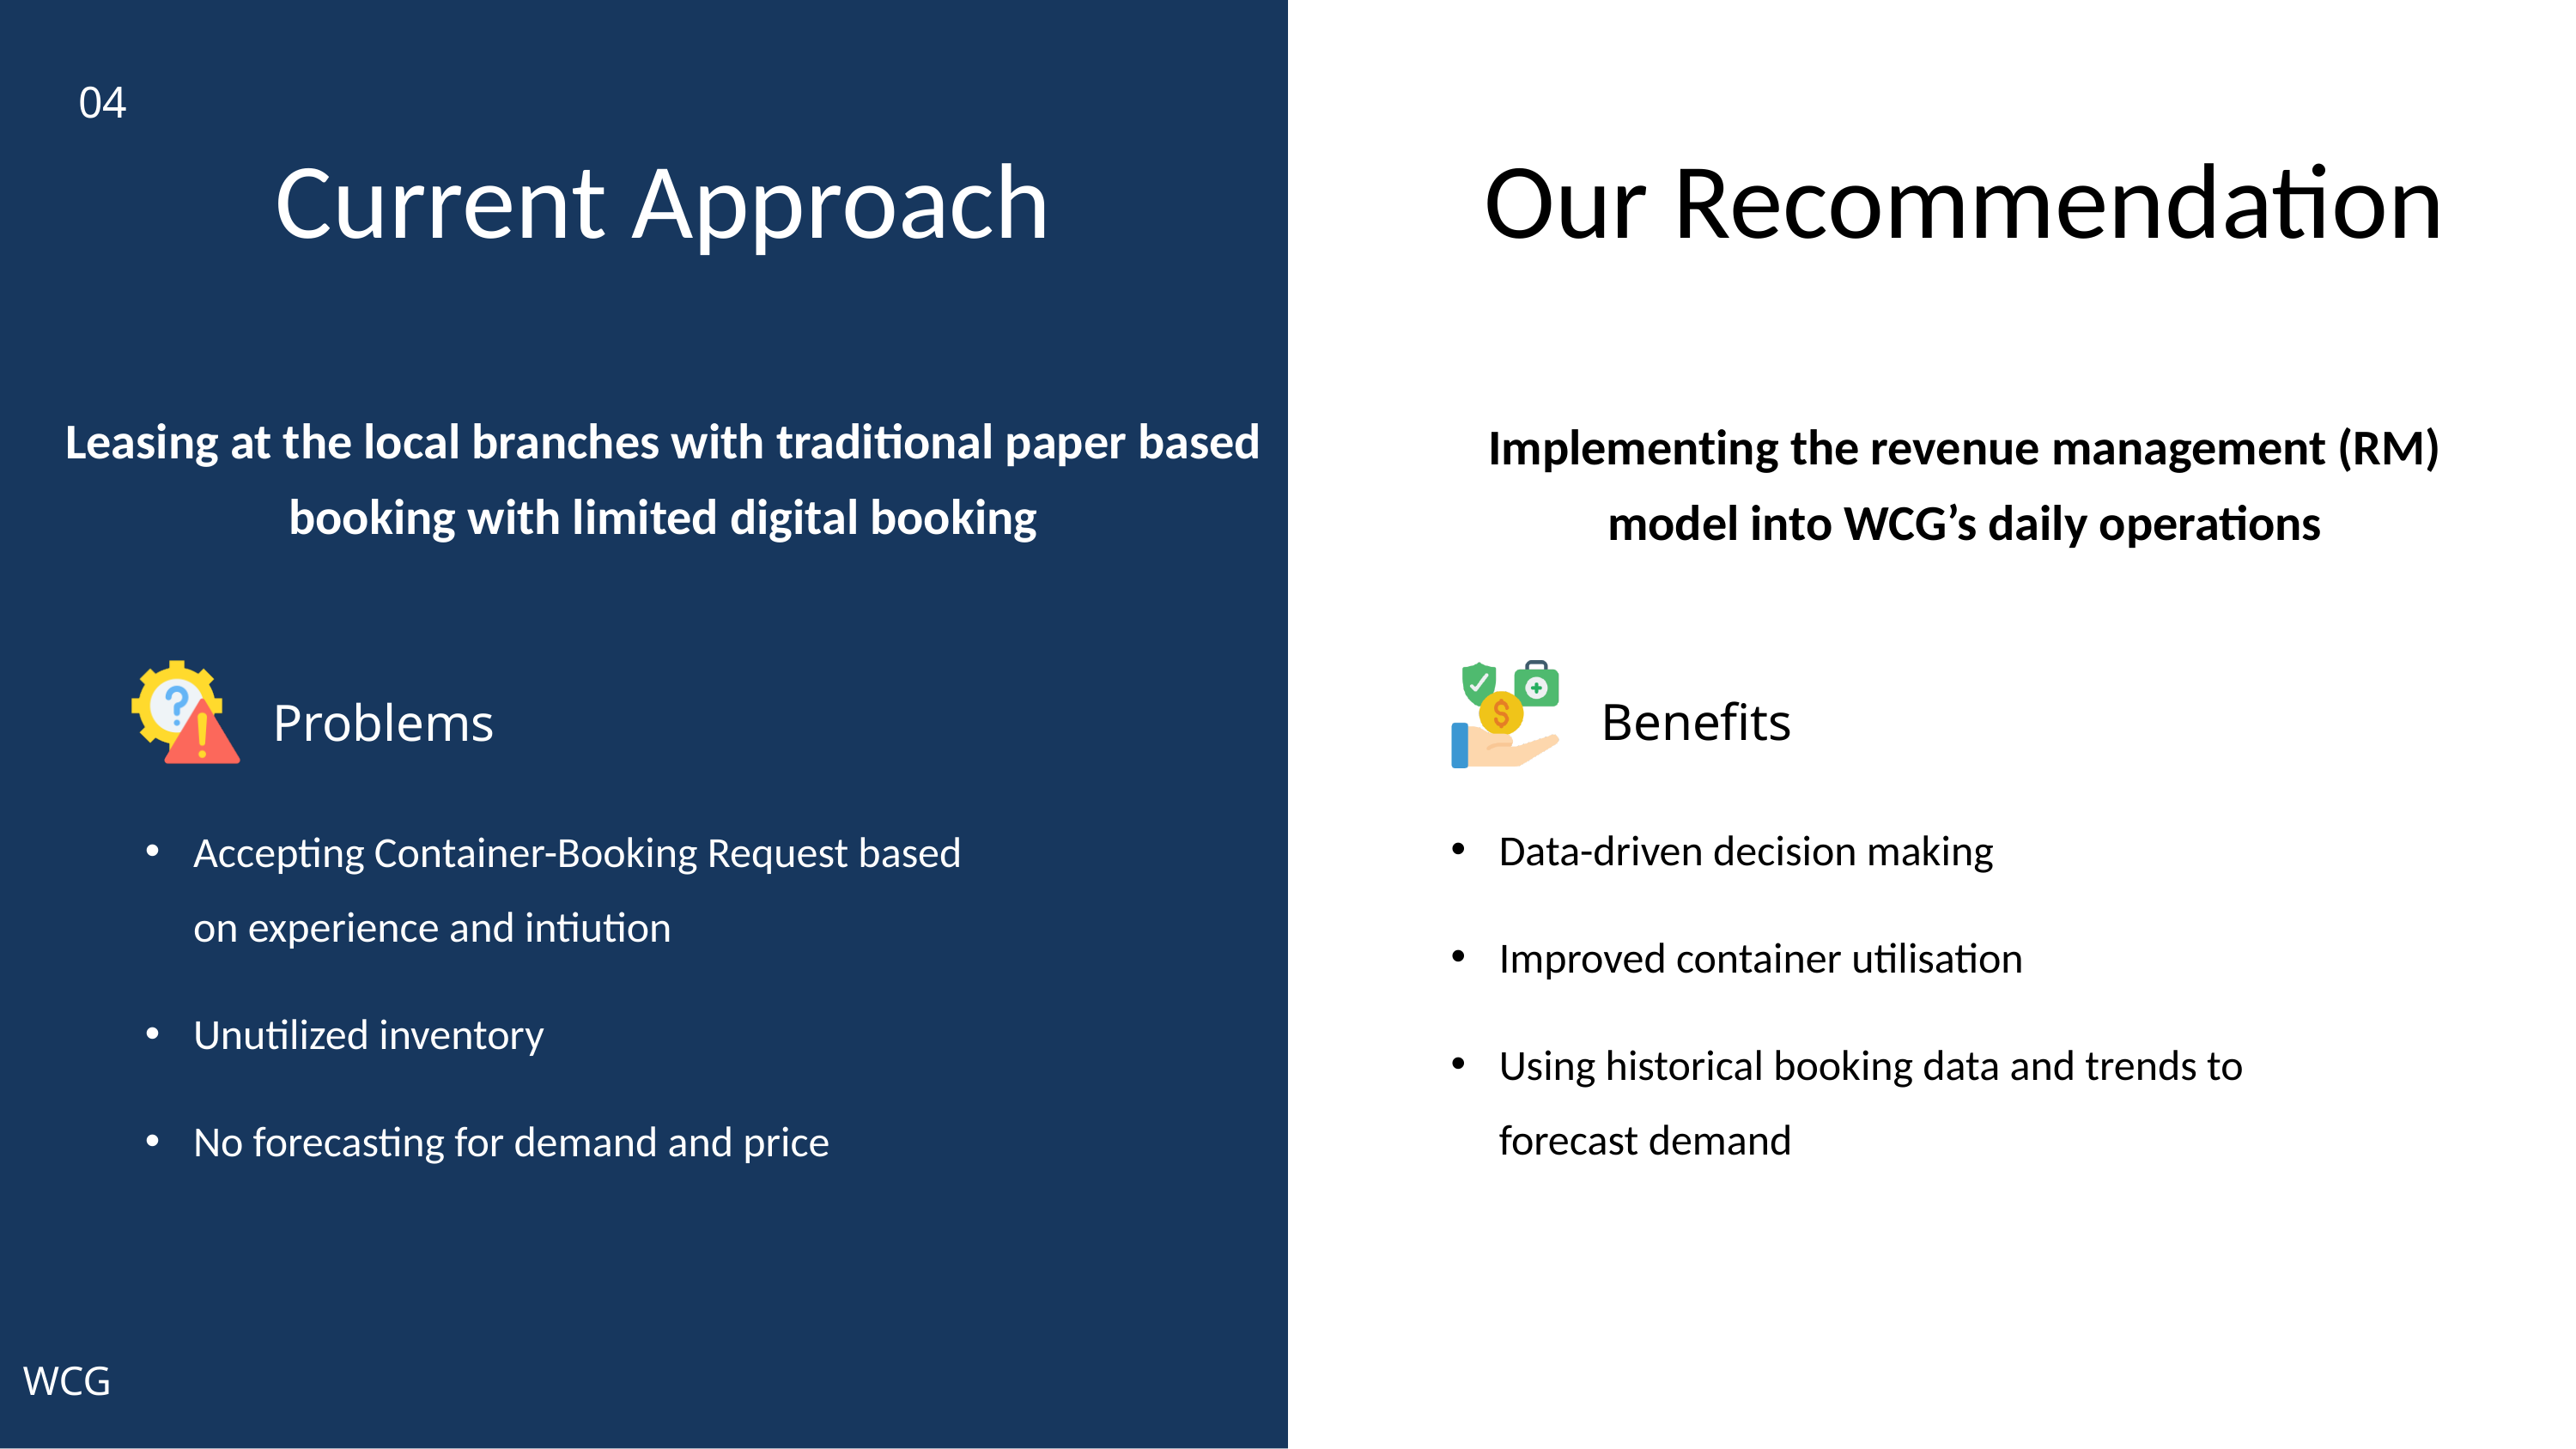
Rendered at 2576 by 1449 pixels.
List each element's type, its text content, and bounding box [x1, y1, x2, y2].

text_box Accepting Container-Booking Request based on experience and intiution Unutilized inventory No forecasting for demand and price [144, 800, 1012, 1166]
text_box WCG [9, 1349, 1298, 1410]
text_box Our Recommendation [1450, 118, 2479, 260]
text_box Leasing at the local branches with traditional paper based booking with limited digital booking [64, 393, 1264, 544]
text_box [0, 0, 1288, 1449]
text_box Problems [272, 676, 553, 751]
text_box Data-driven decision making Improved container utilisation Using historical booking data and trends to forecast demand [1450, 798, 2318, 1164]
picture [1450, 660, 1559, 769]
text_box Benefits [1601, 675, 1810, 750]
text_box Current Approach [229, 118, 1097, 260]
text_box Implementing the revenue management (RM) model into WCG’s daily operations [1417, 399, 2512, 550]
picture [130, 656, 243, 769]
text_box 04 [78, 66, 295, 127]
